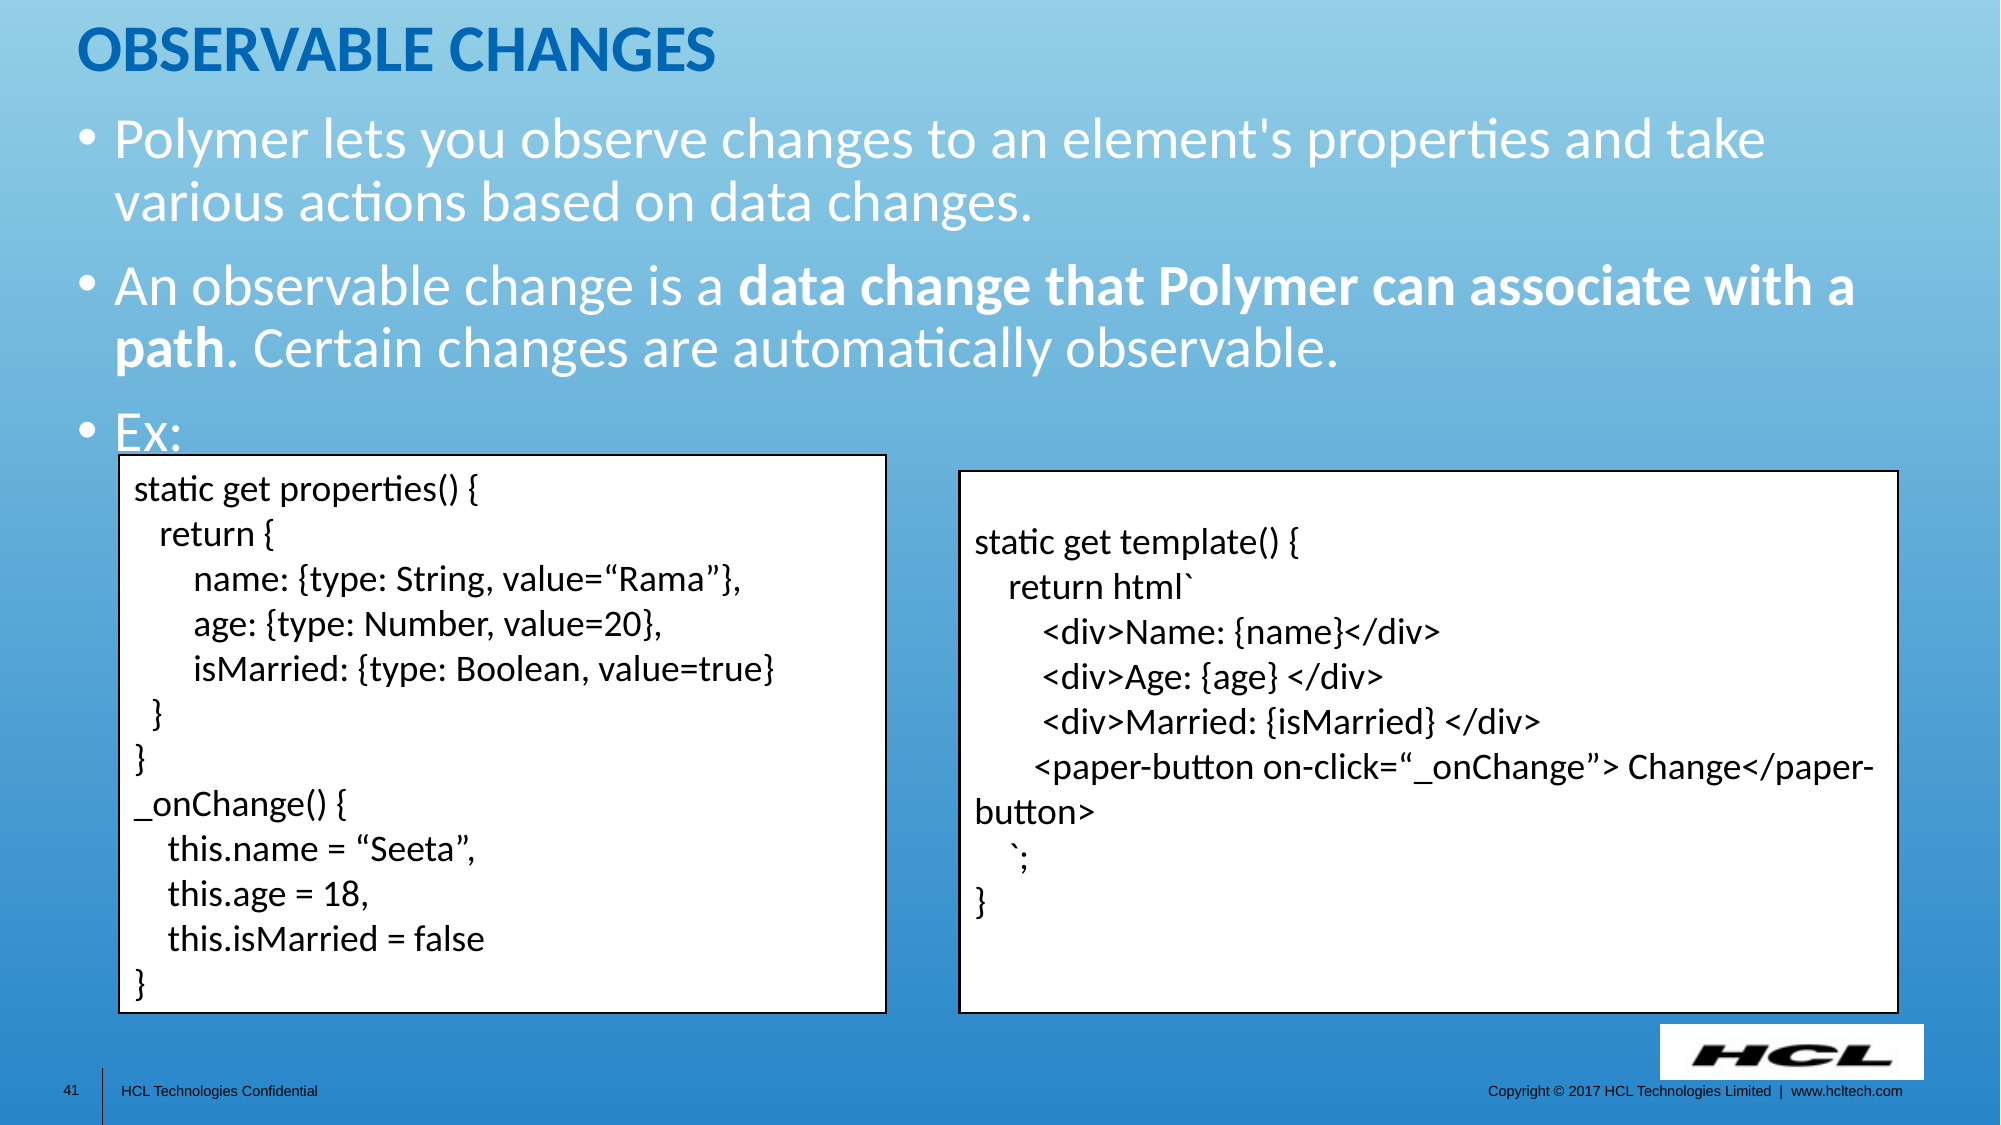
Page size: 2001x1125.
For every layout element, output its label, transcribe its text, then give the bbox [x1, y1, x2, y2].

picture [1660, 1024, 1924, 1080]
list Polymer lets you observe changes to an element's properties and take various actions based on data changes. An observable change is a data change that Polymer can associate with a path. Certain changes are automatically observable. Ex: [62, 100, 1924, 1014]
title Observable changes [62, 0, 1781, 100]
text_box static get properties() { return { name: {type: String, value=“Rama”}, age: {type: Number, value=20}, isMarried: {type: Boolean, value=true} } } _onChange() { this.name = “Seeta”, this.age = 18, this.isMarried = false } [118, 454, 887, 1014]
text_box static get template() { return html` <div>Name: {name}</div> <div>Age: {age} </div> <div>Married: {isMarried} </div> <paper-button on-click=“_onChange”> Change</paper-button> `; } [958, 470, 1899, 1014]
